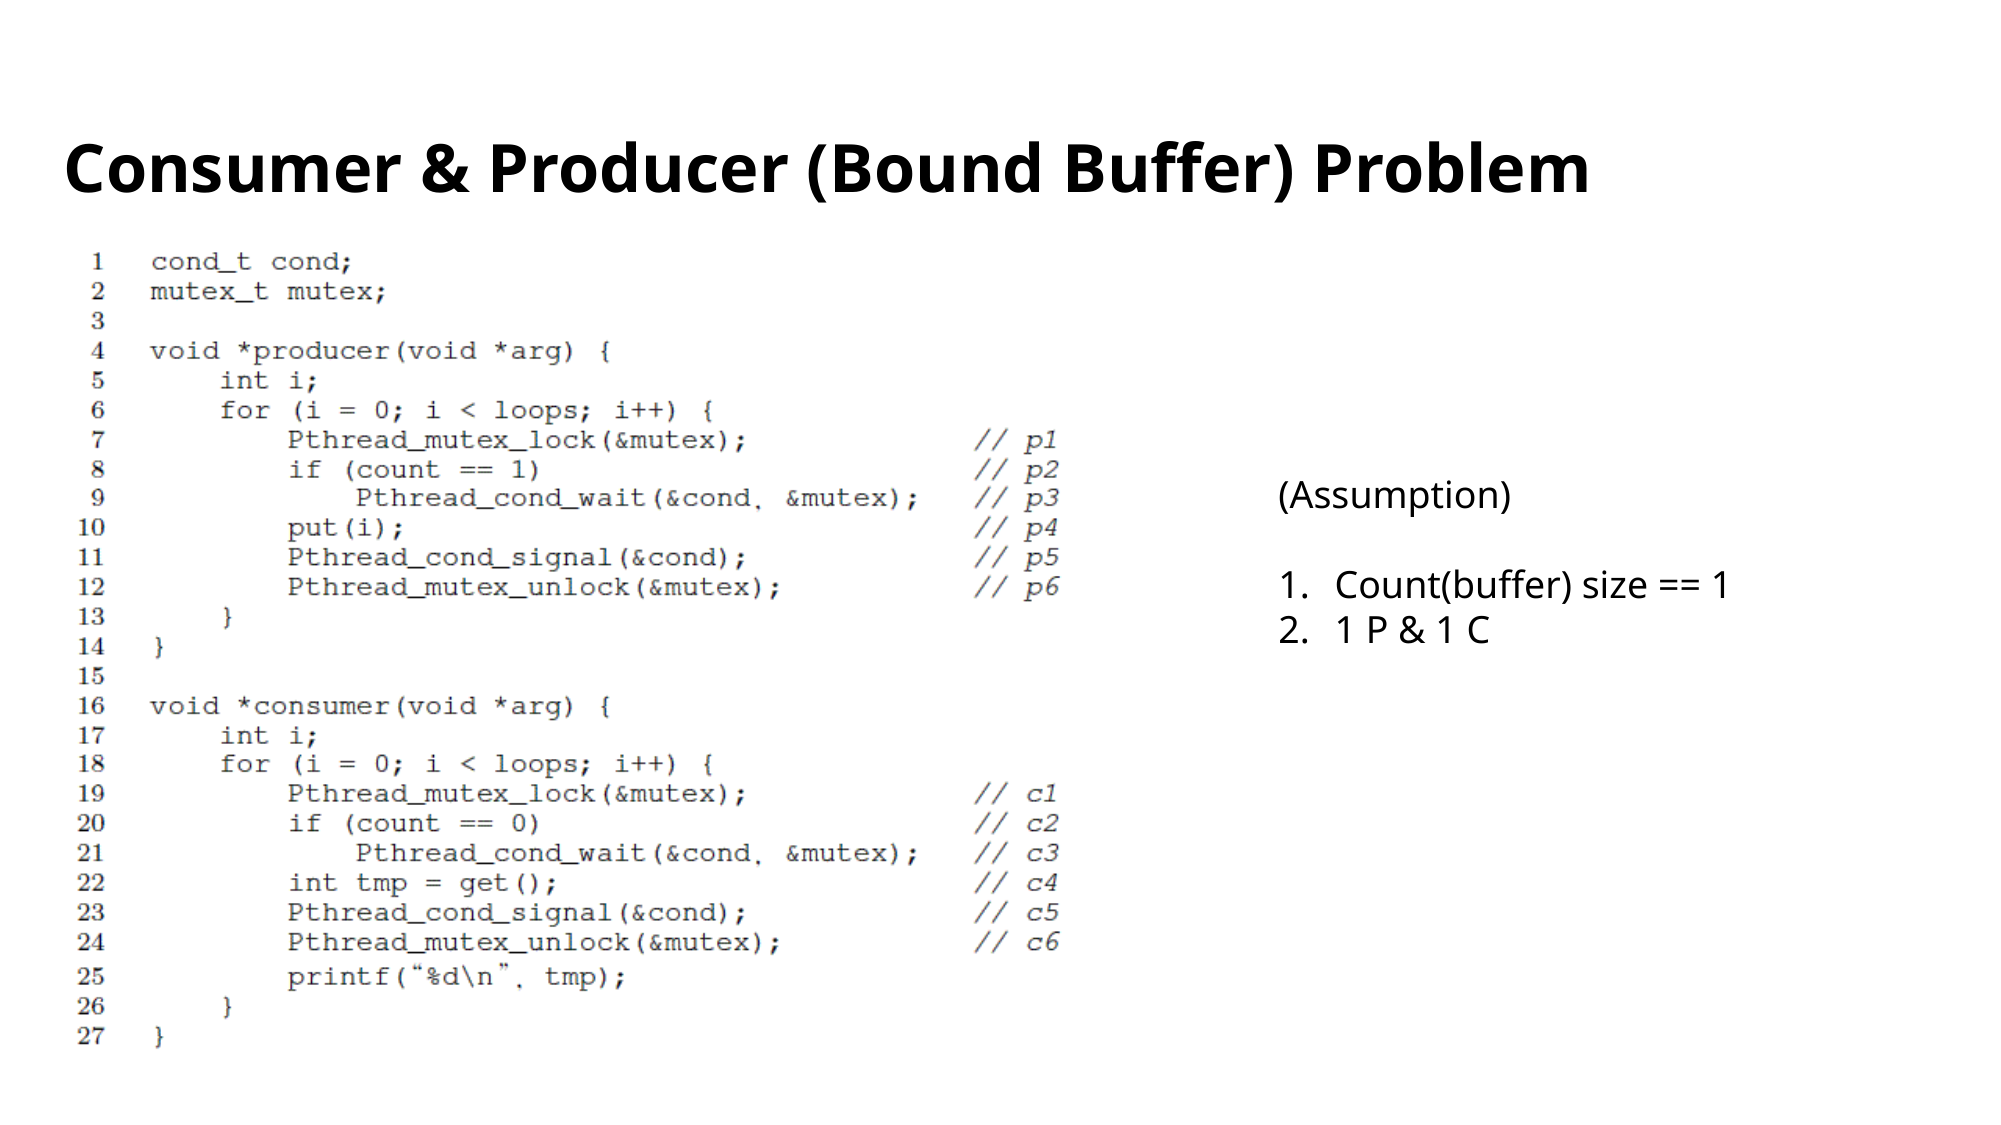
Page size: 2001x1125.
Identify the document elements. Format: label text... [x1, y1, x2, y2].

picture [48, 246, 1117, 1050]
text_box (Assumption) Count(buffer) size == 1 1 P & 1 C [1263, 463, 1774, 659]
text_box Consumer & Producer (Bound Buffer) Problem [48, 118, 1774, 259]
